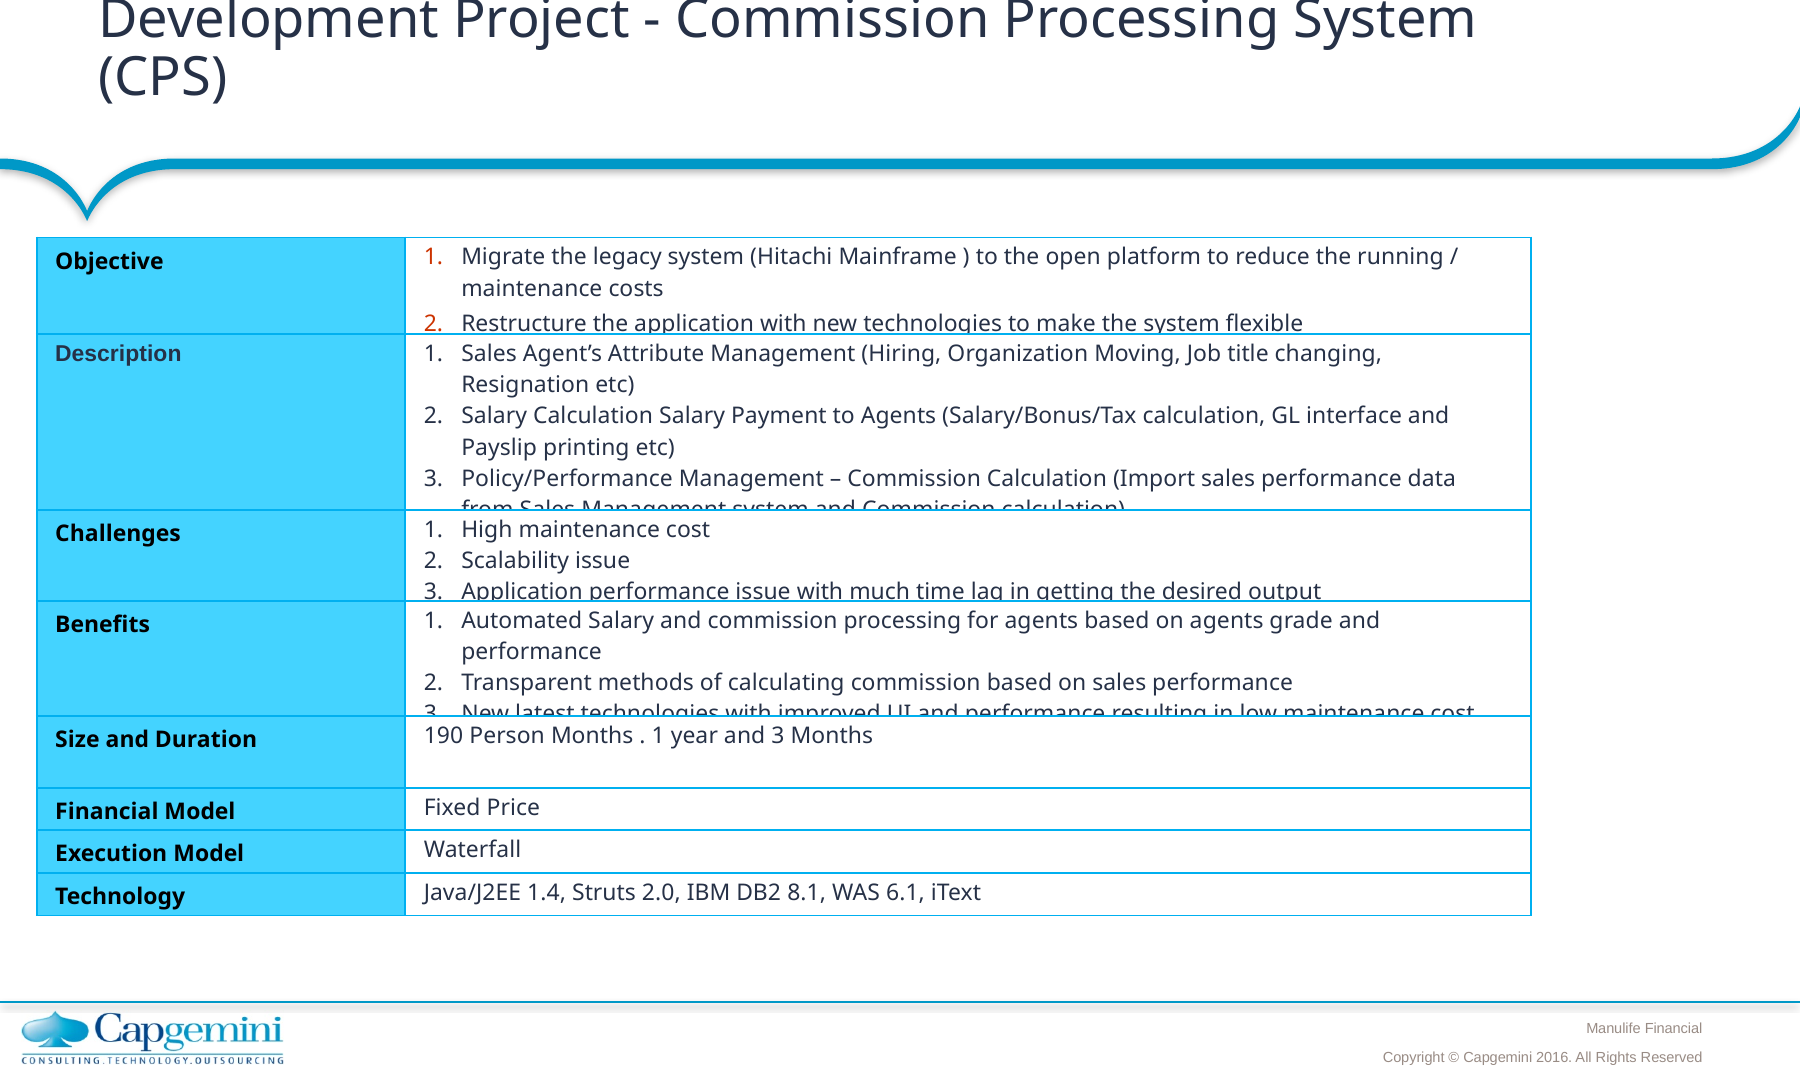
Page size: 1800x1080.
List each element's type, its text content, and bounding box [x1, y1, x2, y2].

table_cell Size and Duration [38, 717, 404, 787]
table_cell Challenges [38, 511, 404, 600]
picture [21, 1010, 284, 1065]
table_header Migrate the legacy system (Hitachi Mainframe ) to the open platform to reduce the running / maintenance costs Restructure the application with new technologies to make the system flexible [406, 238, 1530, 333]
table_header Objective [38, 238, 404, 333]
table_cell Java/J2EE 1.4, Struts 2.0, IBM DB2 8.1, WAS 6.1, iText [406, 874, 1530, 915]
table_cell Automated Salary and commission processing for agents based on agents grade and performance Transparent methods of calculating commission based on sales performance New latest technologies with improved UI and performance resulting in low maintenance cost [406, 602, 1530, 715]
table_cell Waterfall [406, 831, 1530, 872]
table_cell Financial Model [38, 789, 404, 829]
table_cell Benefits [38, 602, 404, 715]
table_cell Description [38, 335, 404, 509]
text_box Development Project - Commission Processing System (CPS) [76, 0, 1581, 121]
table_cell Execution Model [38, 831, 404, 872]
table_cell 190 Person Months . 1 year and 3 Months [406, 717, 1530, 787]
table_cell Sales Agent’s Attribute Management (Hiring, Organization Moving, Job title changing, Resignation etc) Salary Calculation Salary Payment to Agents (Salary/Bonus/Tax calculation, GL interface and Payslip printing etc) Policy/Performance Management – Commission Calculation (Import sales performance data from Sales Management system and Commission calculation) [406, 335, 1530, 509]
table_cell Fixed Price [406, 789, 1530, 829]
table_cell High maintenance cost Scalability issue Application performance issue with much time lag in getting the desired output [406, 511, 1530, 600]
table_cell Technology [38, 874, 404, 915]
